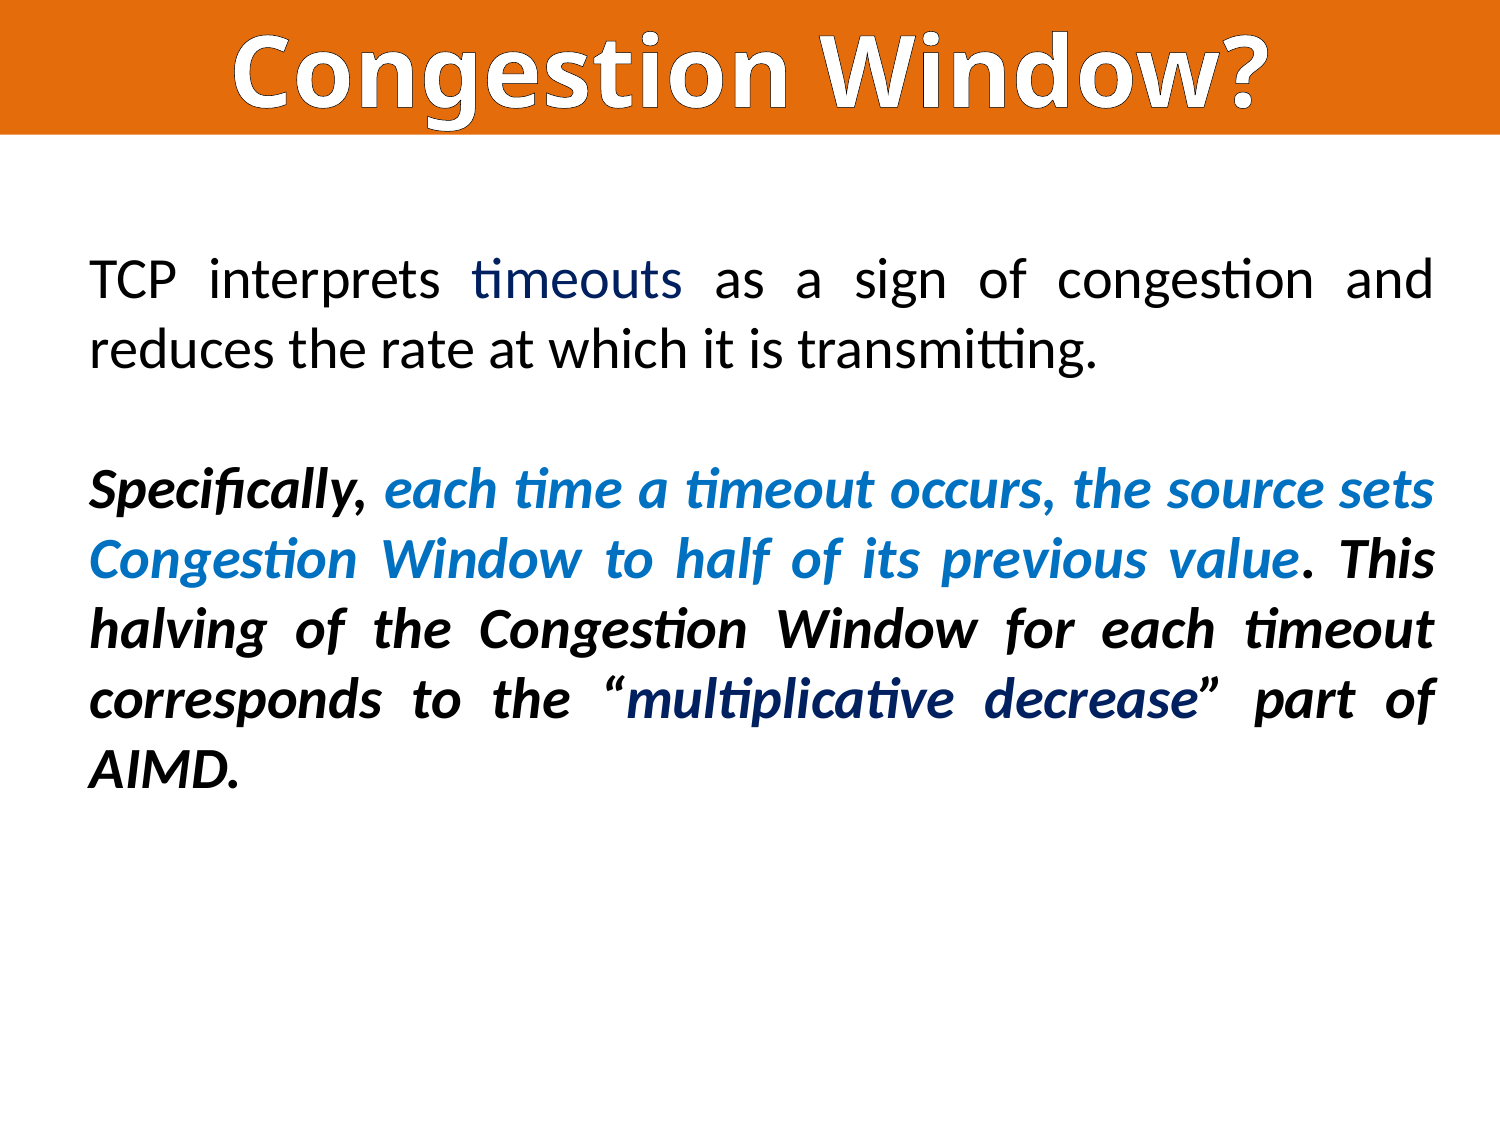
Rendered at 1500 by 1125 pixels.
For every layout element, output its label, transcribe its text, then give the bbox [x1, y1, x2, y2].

text_box Congestion Window? [0, 0, 1500, 135]
text_box TCP interprets timeouts as a sign of congestion and reduces the rate at which it is transmitting. Specifically, each time a timeout occurs, the source sets Congestion Window to half of its previous value. This halving of the Congestion Window for each timeout corresponds to the “multiplicative decrease” part of AIMD. [75, 162, 1450, 1087]
